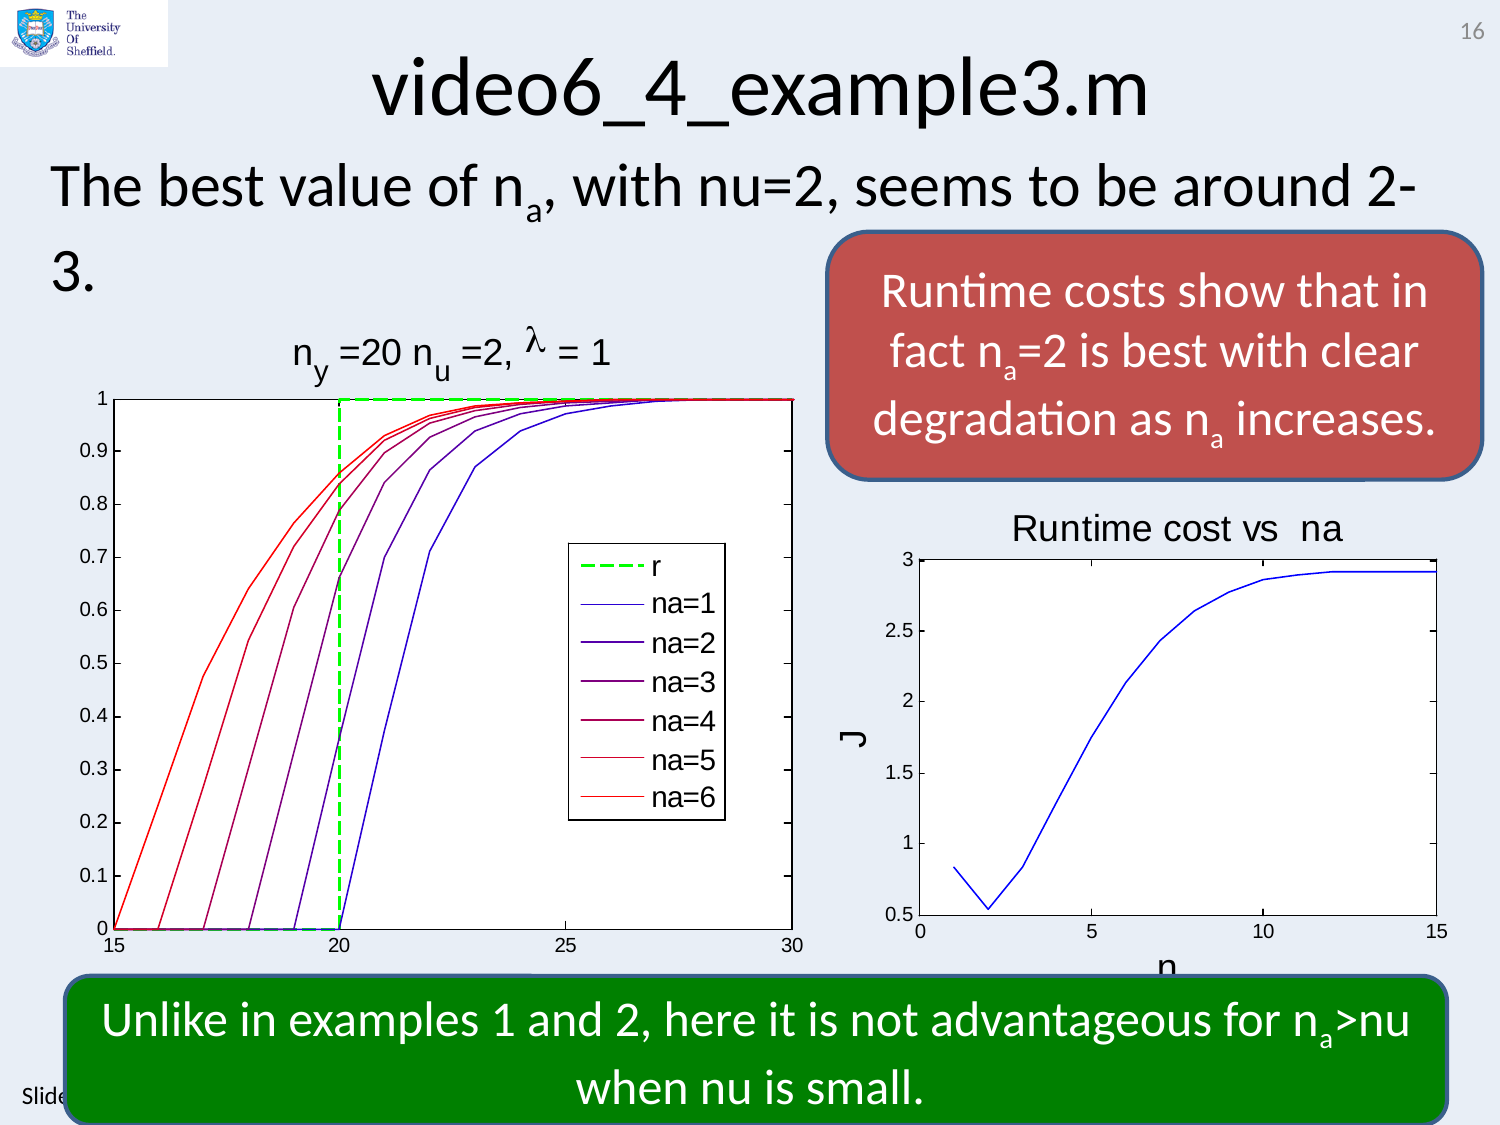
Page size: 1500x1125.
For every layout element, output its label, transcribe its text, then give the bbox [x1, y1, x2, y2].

text_box Unlike in examples 1 and 2, here it is not advantageous for na>nu when nu is small. [62, 1014, 1450, 1125]
title video6_4_example3.m [105, 23, 1418, 137]
footer Slides by Anthony Rossiter [0, 1065, 77, 1125]
text_box Runtime costs show that in fact na=2 is best with clear degradation as na increases. [825, 229, 1485, 482]
slide_number 16 [1335, 0, 1500, 60]
picture [0, 0, 168, 67]
picture [0, 326, 1500, 1008]
list The best value of na, with nu=2, seems to be around 2-3. [35, 137, 1465, 312]
